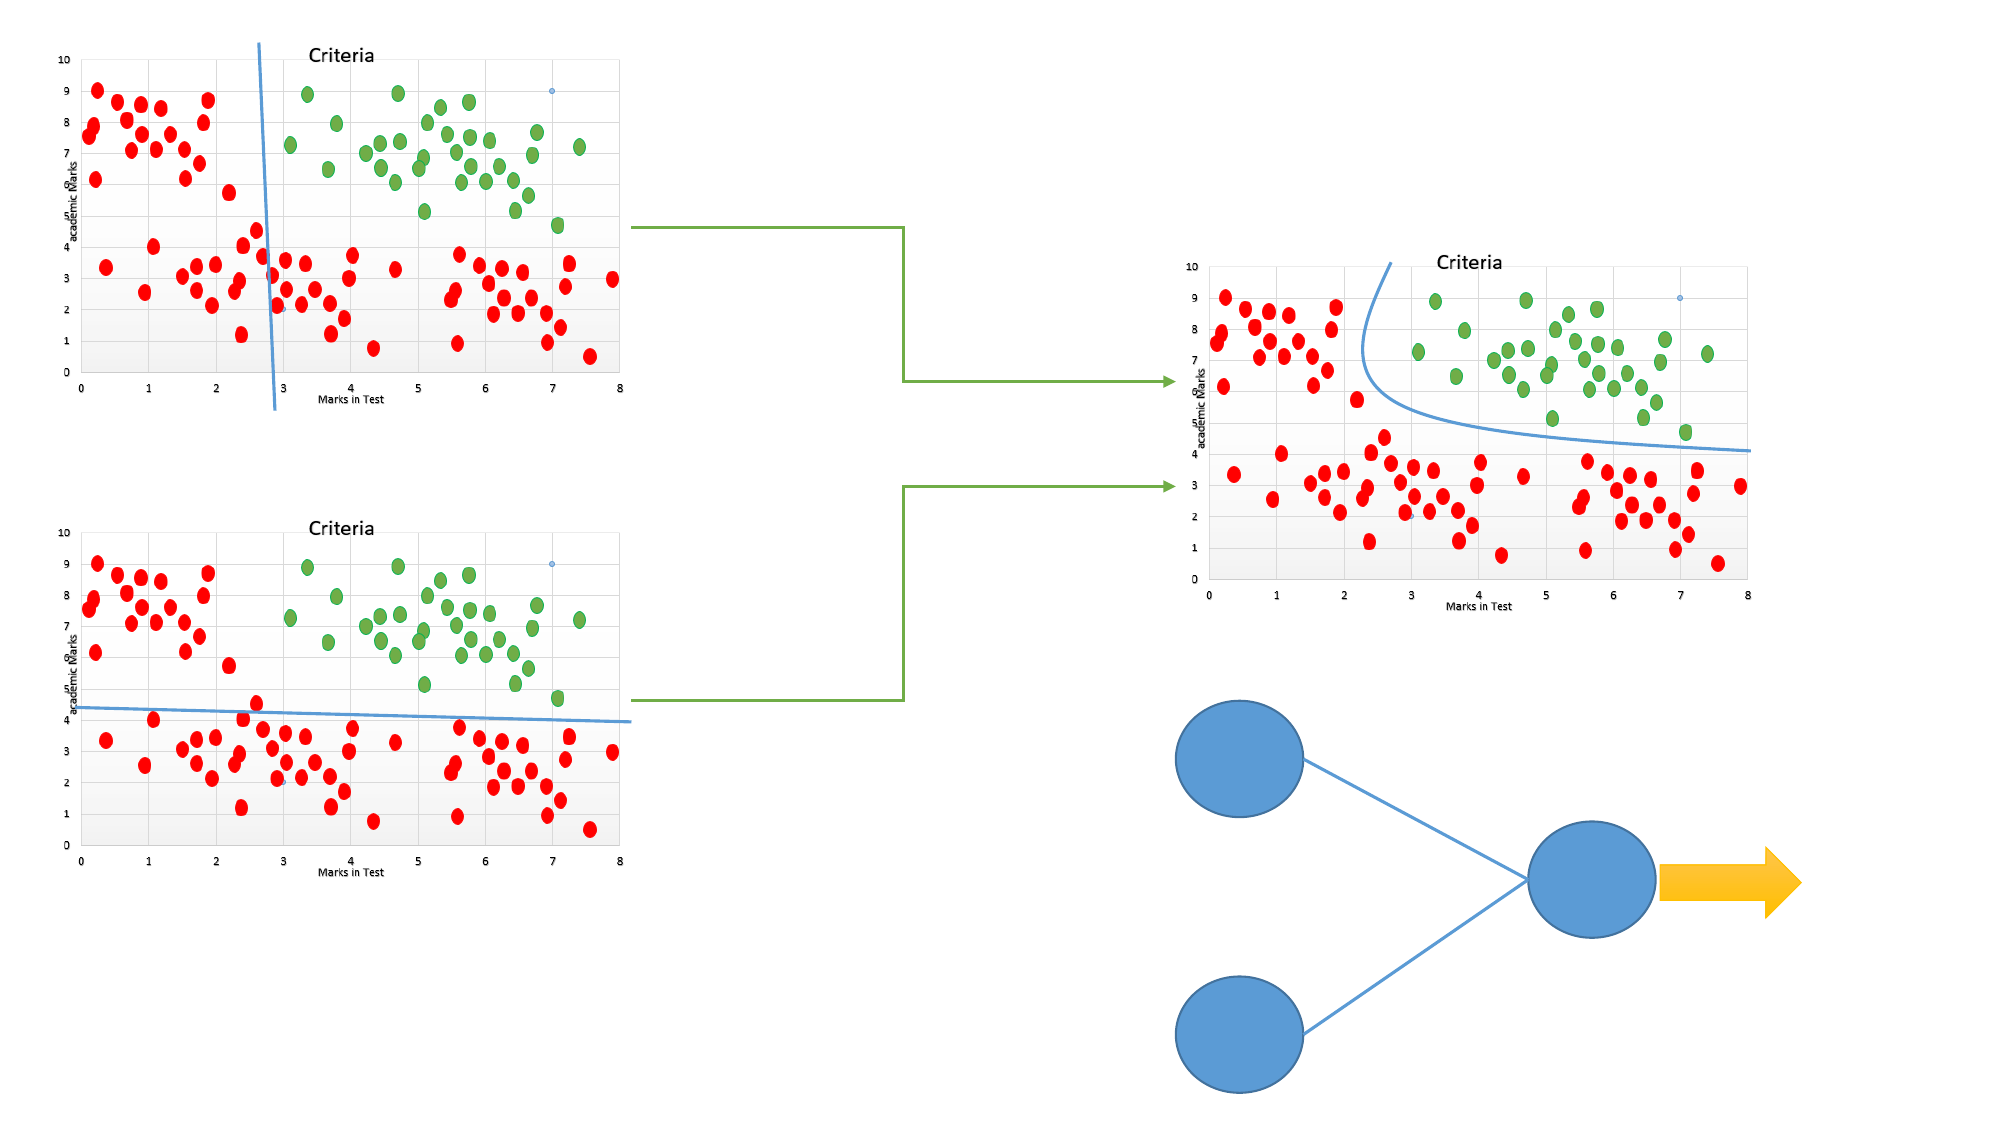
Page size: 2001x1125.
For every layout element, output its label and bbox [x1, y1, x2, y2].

picture [47, 42, 632, 413]
text_box [1174, 699, 1305, 819]
text_box [1174, 975, 1305, 1094]
text_box [1659, 846, 1803, 920]
text_box [1303, 758, 1529, 879]
text_box [74, 707, 632, 722]
text_box [631, 227, 1176, 382]
text_box [1529, 820, 1657, 939]
picture [1175, 249, 1760, 620]
text_box [631, 486, 1176, 701]
text_box [1303, 879, 1529, 1035]
picture [47, 515, 632, 886]
text_box [258, 42, 275, 411]
